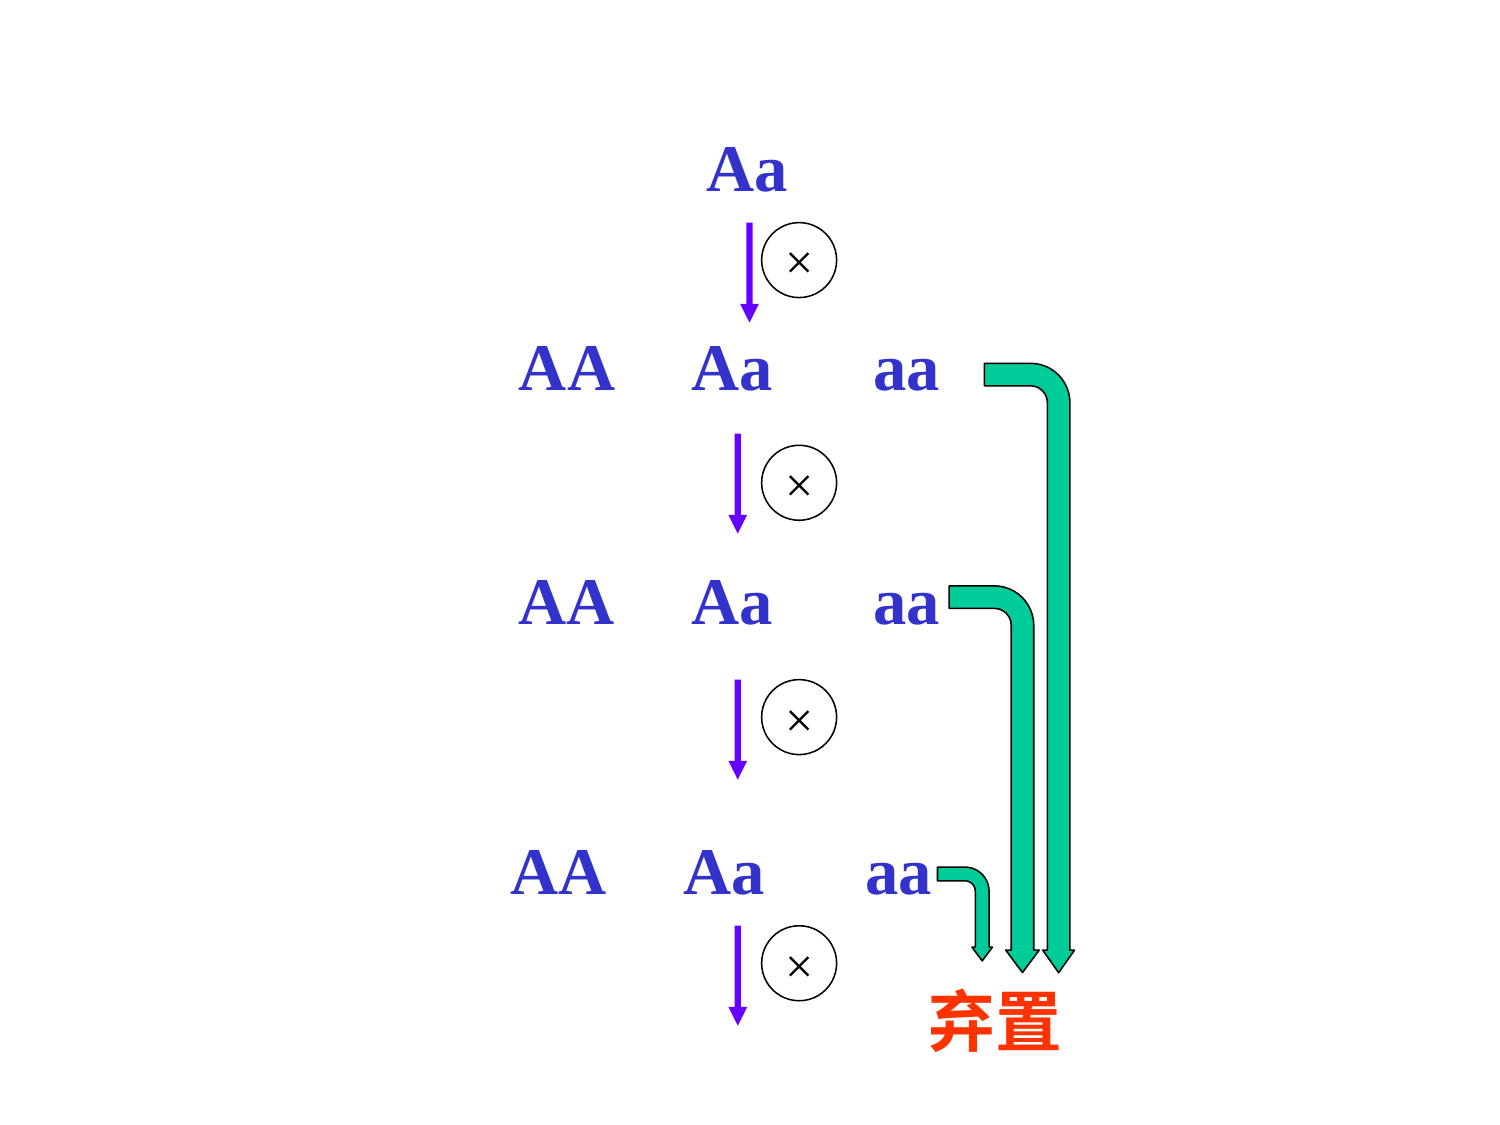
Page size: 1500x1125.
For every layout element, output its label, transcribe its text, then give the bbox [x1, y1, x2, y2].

text_box [731, 433, 744, 534]
text_box Aa [691, 117, 821, 212]
text_box [743, 222, 756, 323]
text_box [731, 679, 744, 780]
text_box [937, 867, 993, 961]
text_box [949, 585, 1040, 973]
text_box [984, 363, 1075, 973]
text_box × [761, 222, 837, 298]
text_box AA Aa aa [503, 550, 973, 646]
text_box × [761, 925, 837, 1001]
text_box × [761, 445, 837, 521]
text_box AA Aa aa [496, 820, 997, 915]
text_box × [761, 679, 837, 755]
text_box 弃置 [914, 972, 1090, 1068]
text_box AA Aa aa [503, 316, 1004, 412]
text_box [731, 925, 744, 1026]
